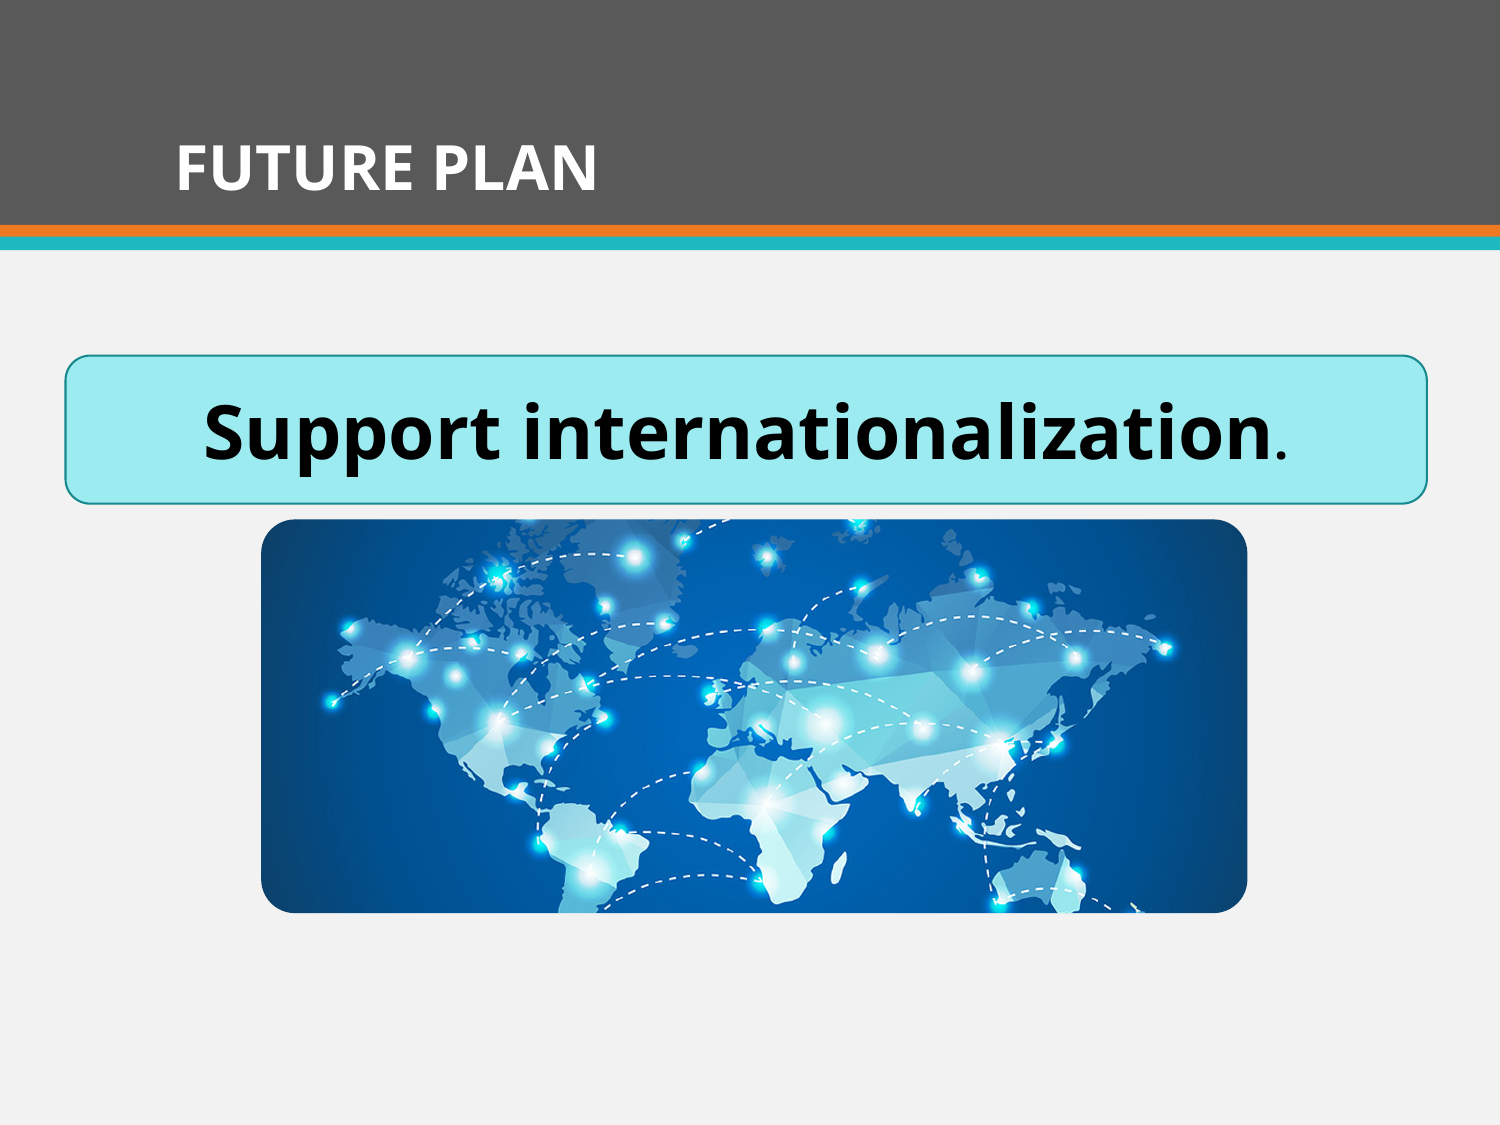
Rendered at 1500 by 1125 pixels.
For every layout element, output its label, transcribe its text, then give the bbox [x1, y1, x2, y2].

picture [261, 519, 1248, 914]
text_box Support internationalization. [64, 354, 1428, 505]
title FUTURE PLAN [159, 41, 1341, 212]
